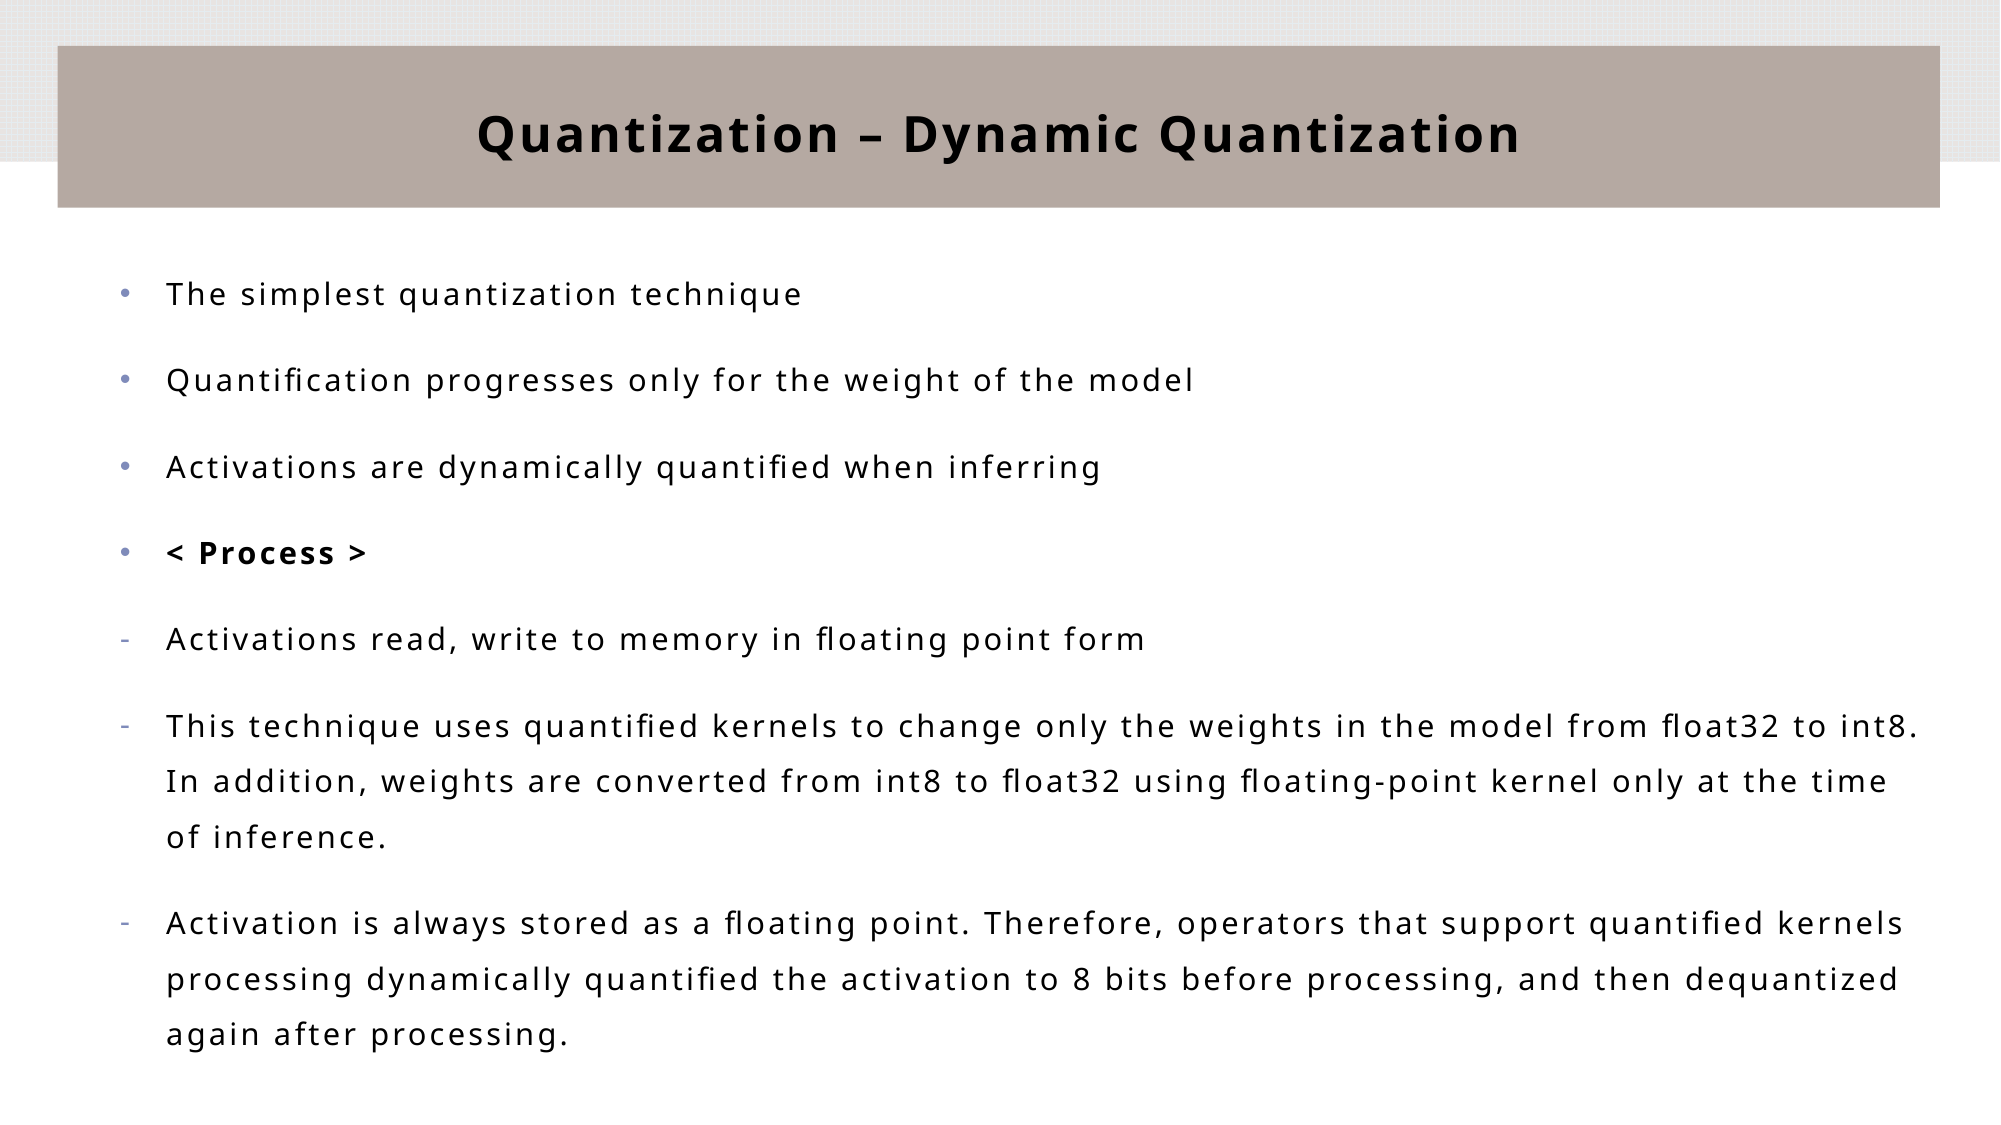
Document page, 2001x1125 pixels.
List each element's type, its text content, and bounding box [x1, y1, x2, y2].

list The simplest quantization technique Quantification progresses only for the weight of the model Activations are dynamically quantified when inferring < Process > Activations read, write to memory in floating point form This technique uses quantified kernels to change only the weights in the model from float32 to int8. In addition, weights are converted from int8 to float32 using floating-point kernel only at the time of inference. Activation is always stored as a floating point. Therefore, operators that support quantified kernels processing dynamically quantified the activation to 8 bits before processing, and then dequantized again after processing. [104, 248, 1954, 1064]
title Quantization – Dynamic Quantization [104, 78, 1894, 192]
